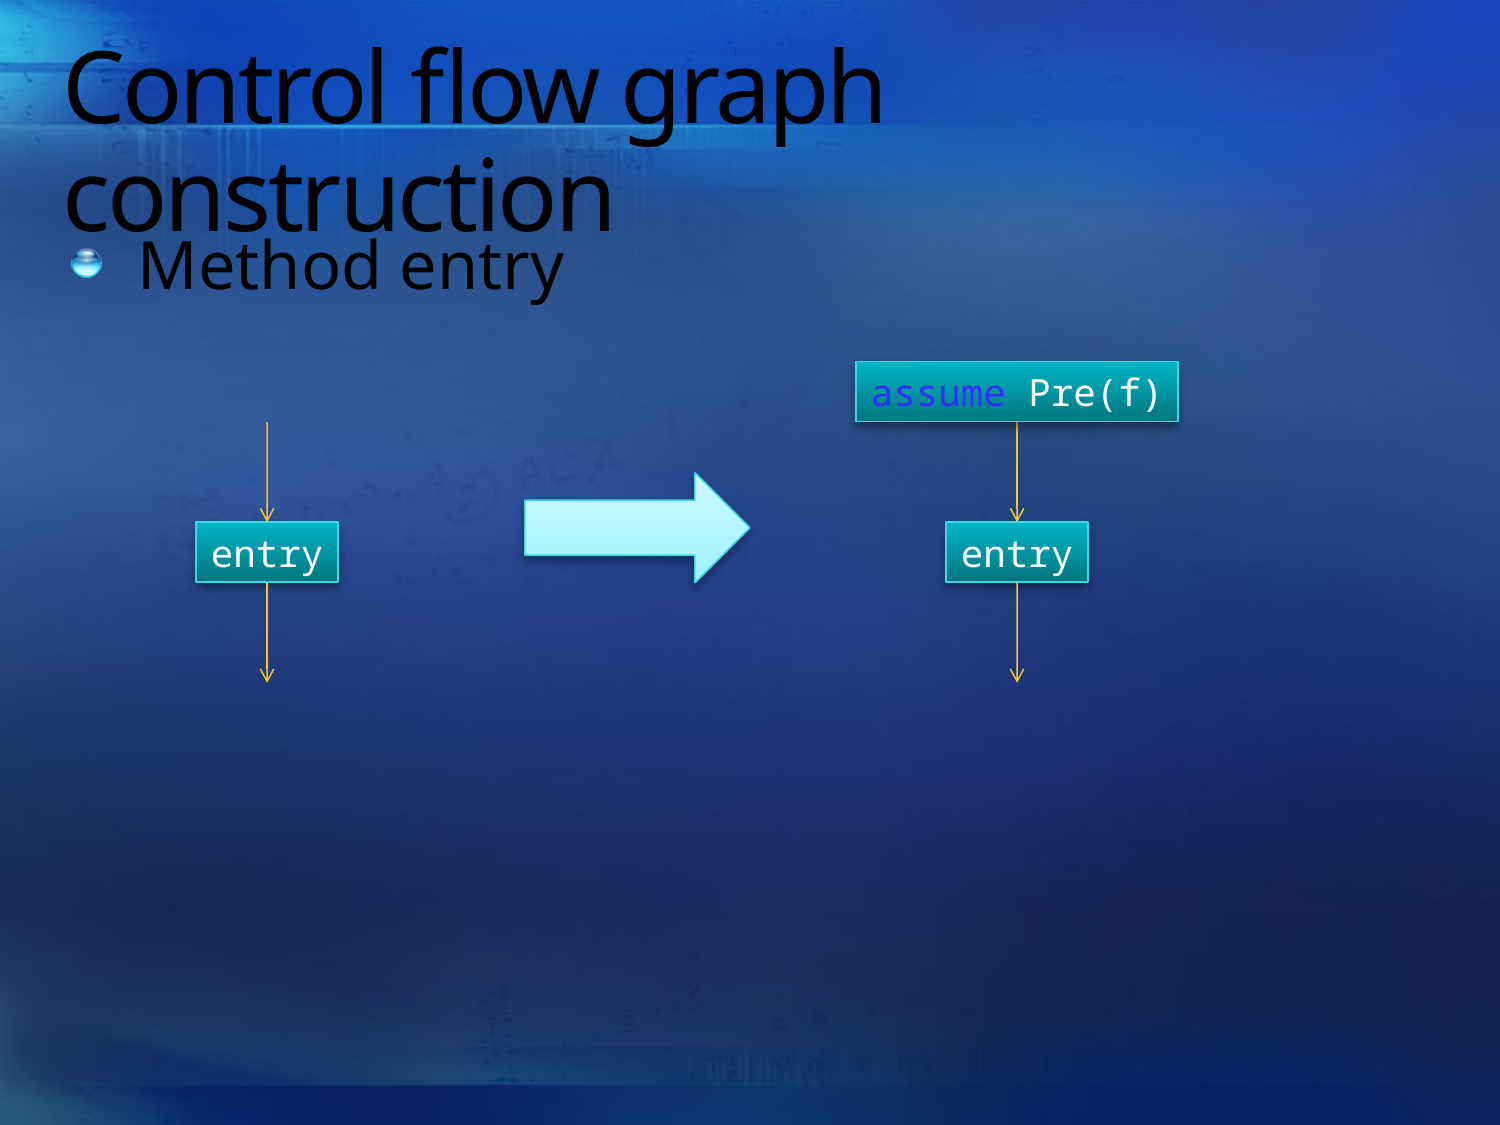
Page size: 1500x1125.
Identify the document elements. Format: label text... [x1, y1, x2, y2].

list Method entry [62, 231, 1438, 305]
text_box entry [195, 521, 339, 583]
text_box assume Pre(f) [855, 361, 1179, 422]
picture [0, 0, 1500, 1125]
text_box [524, 472, 751, 584]
text_box entry [945, 521, 1089, 583]
title Control flow graph construction [62, 37, 1438, 147]
